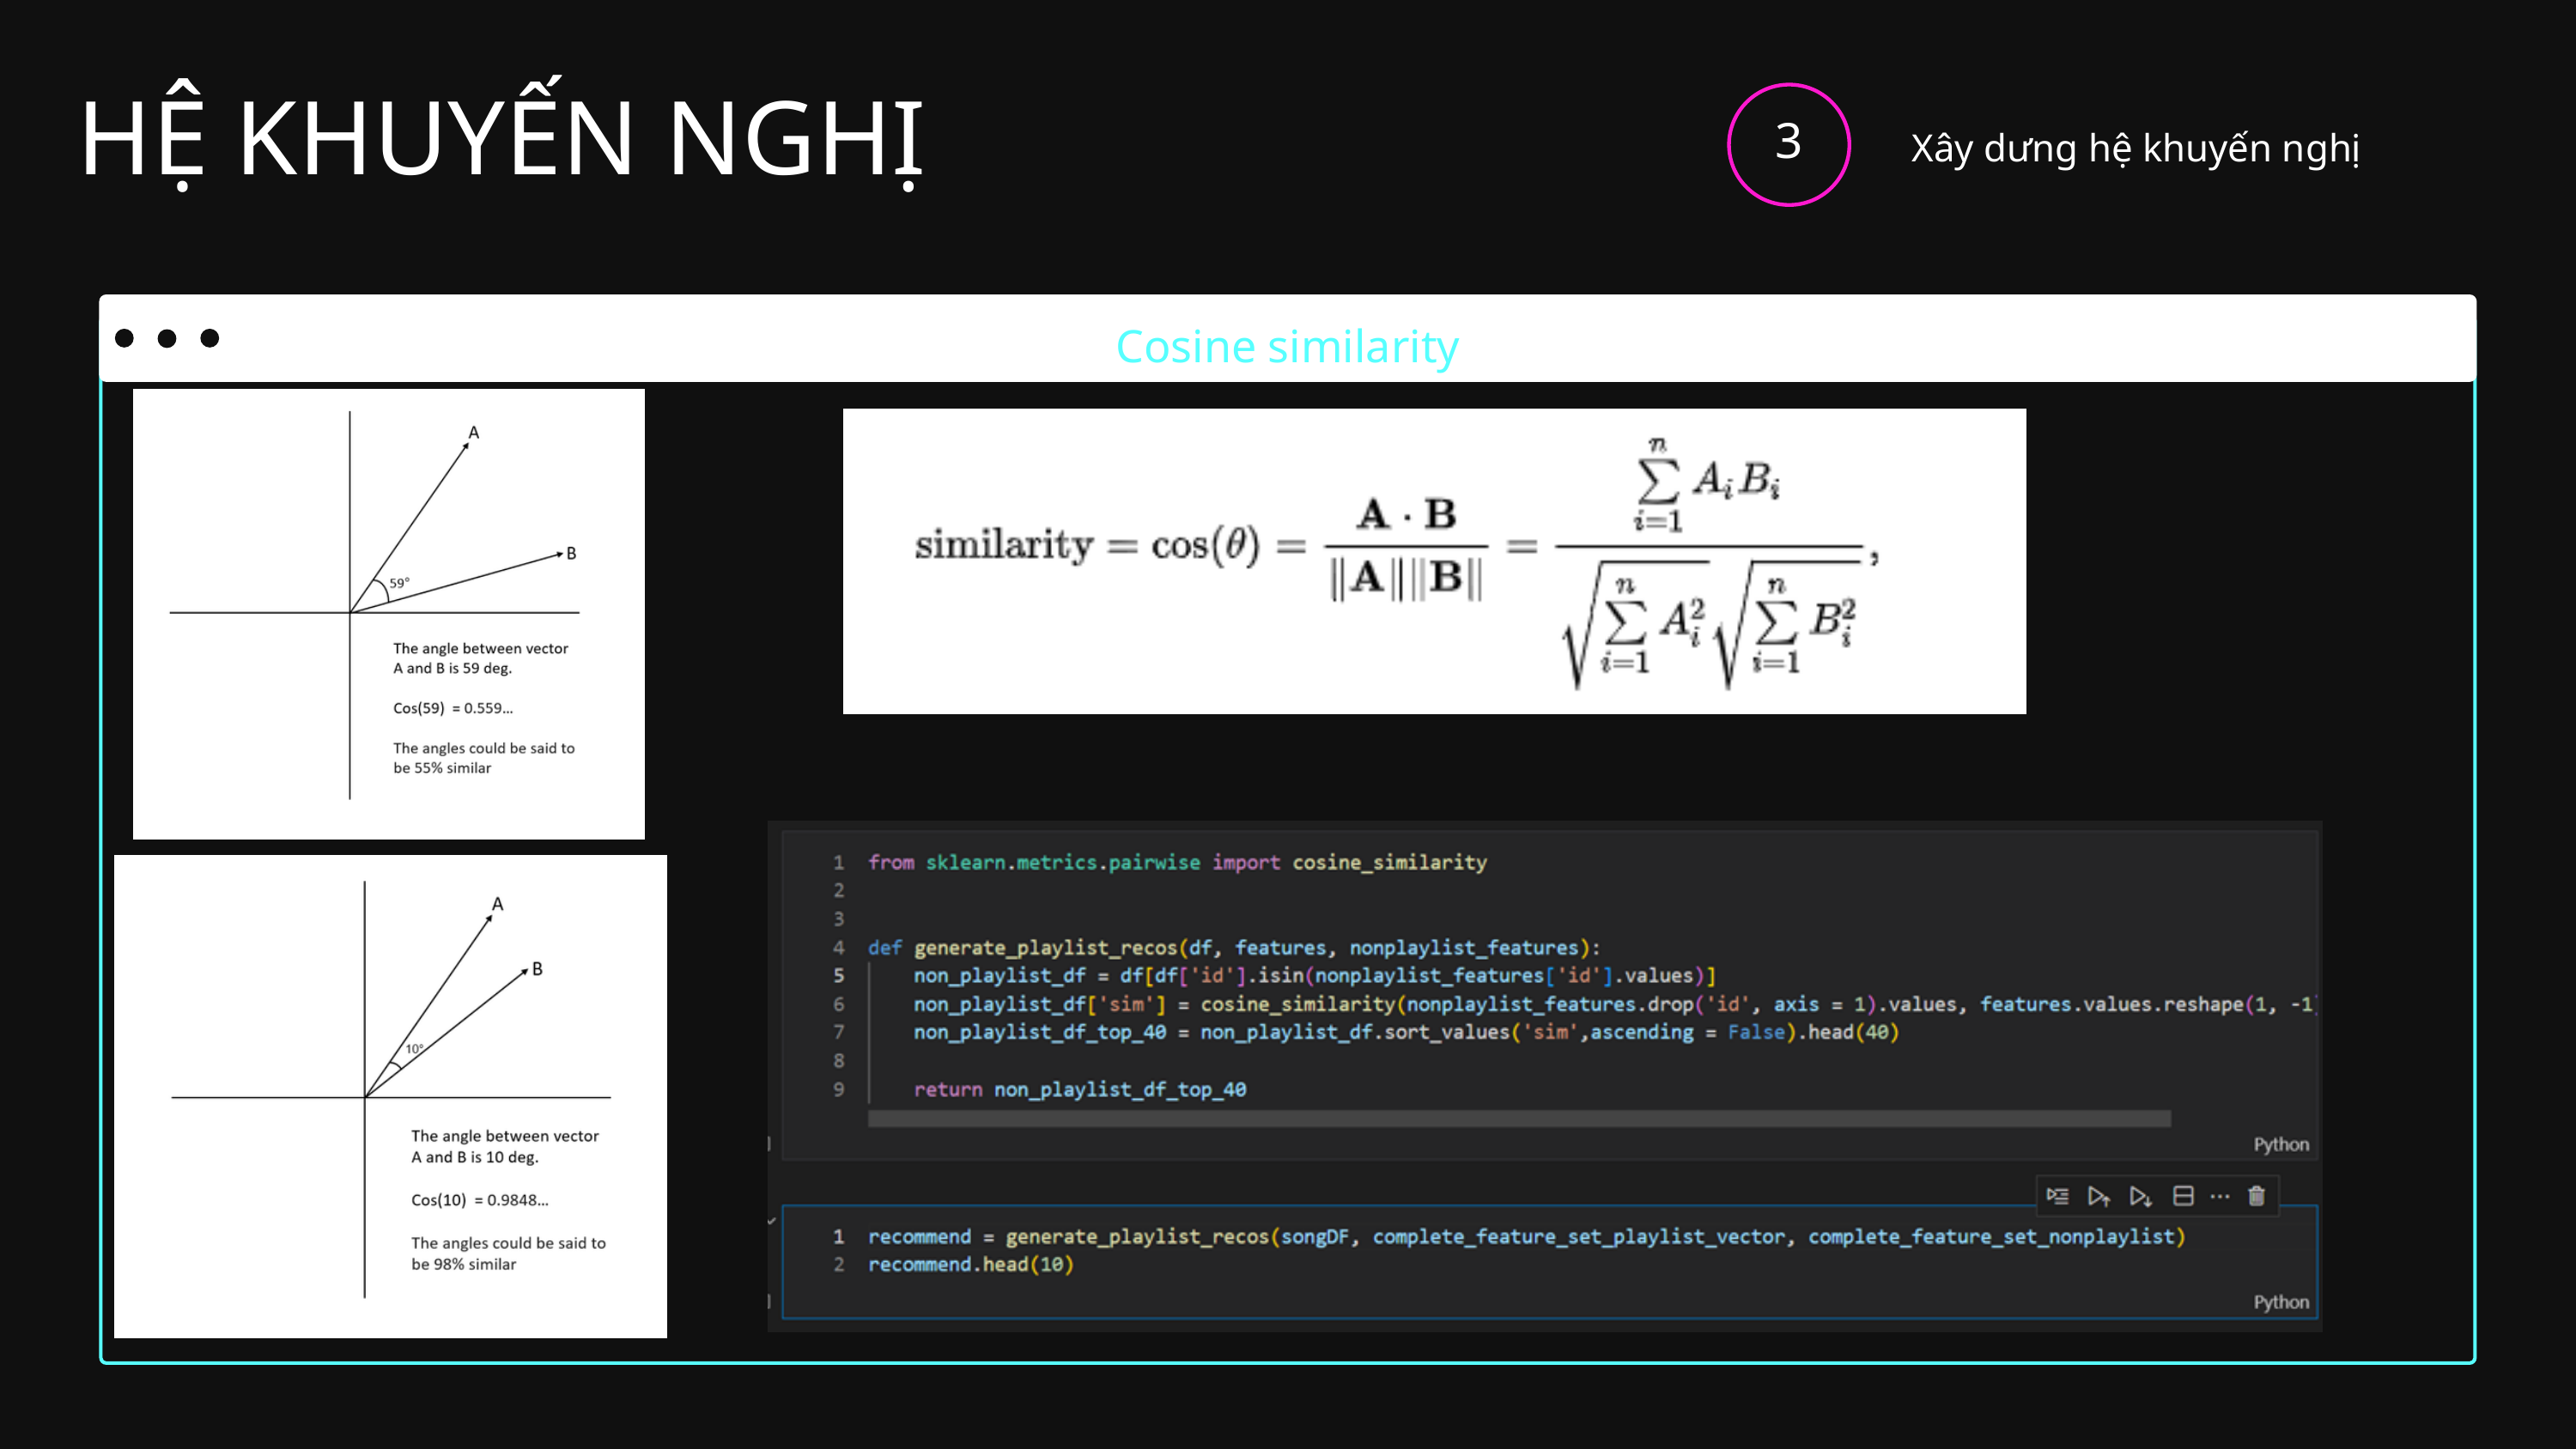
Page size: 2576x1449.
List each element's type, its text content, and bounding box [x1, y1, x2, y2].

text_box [157, 329, 177, 349]
text_box HỆ KHUYẾN NGHỊ [76, 66, 1288, 196]
picture [133, 389, 645, 840]
picture [768, 821, 2323, 1332]
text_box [99, 294, 2477, 383]
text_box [99, 390, 2477, 1366]
text_box Xây dưng hệ khuyến nghị [1911, 117, 2502, 170]
picture [114, 855, 667, 1338]
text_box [1727, 82, 1852, 208]
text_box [114, 328, 134, 349]
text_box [200, 328, 220, 349]
picture [843, 408, 2026, 714]
